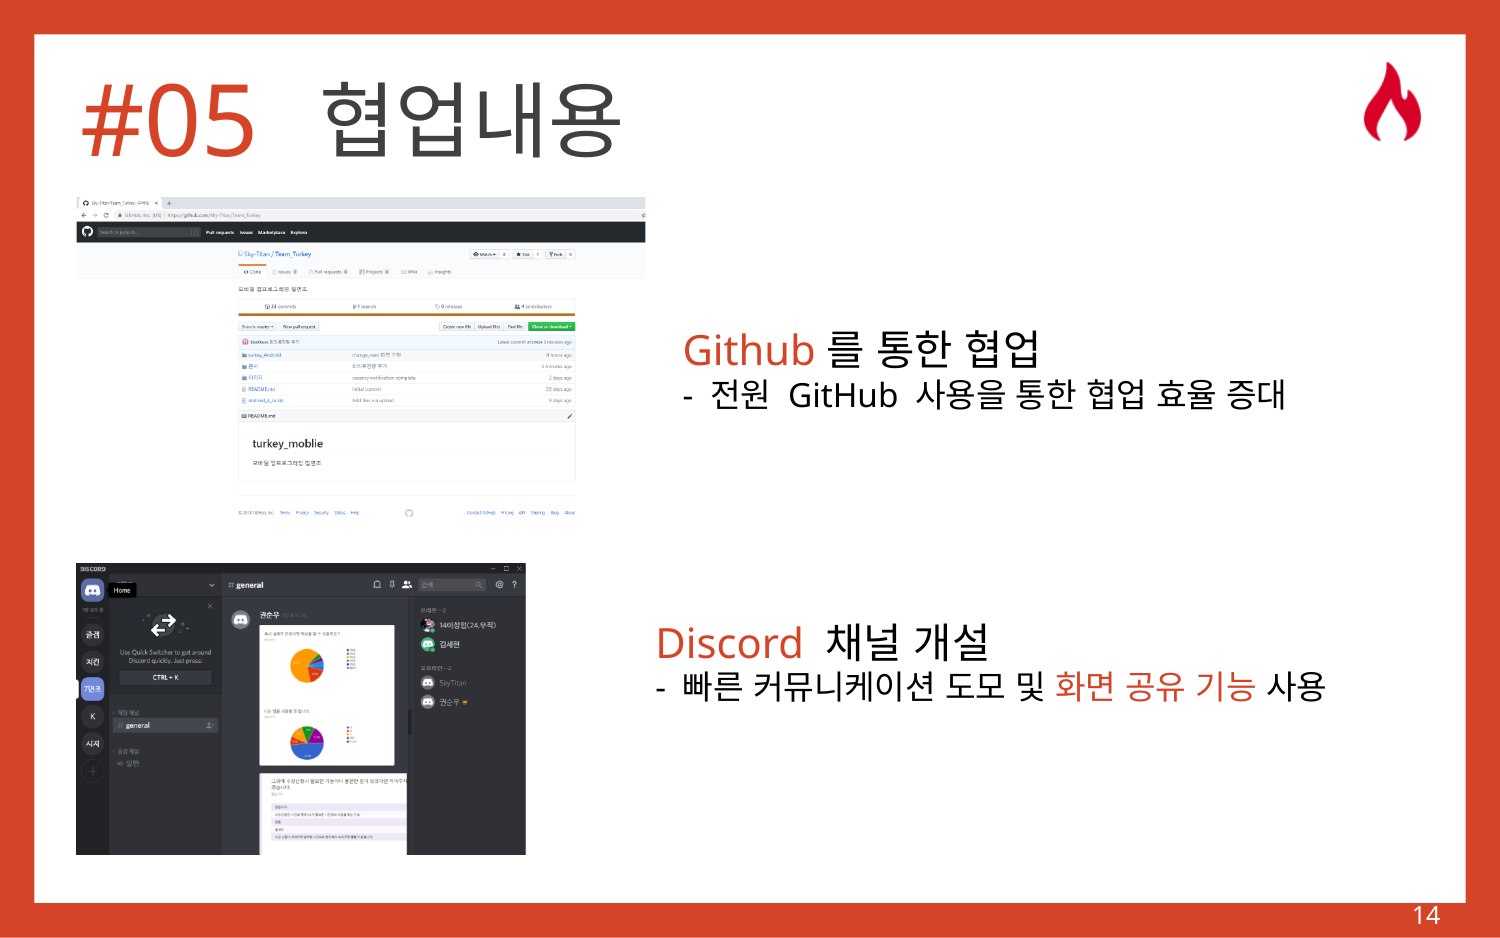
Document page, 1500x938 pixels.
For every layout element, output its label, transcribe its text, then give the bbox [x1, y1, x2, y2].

picture [76, 196, 646, 529]
picture [76, 562, 526, 855]
slide_number 14 [1105, 891, 1456, 938]
title 협업내용 [304, 61, 1079, 176]
list #05 [64, 49, 329, 167]
text_box Github를 통한 협업 - 전원 GitHub 사용을 통한 협업 효율 증대 [667, 316, 1303, 422]
picture [1347, 62, 1438, 141]
text_box Discord 채널 개설 - 빠른 커뮤니케이션 도모 및 화면 공유 기능 사용 [640, 609, 1342, 714]
